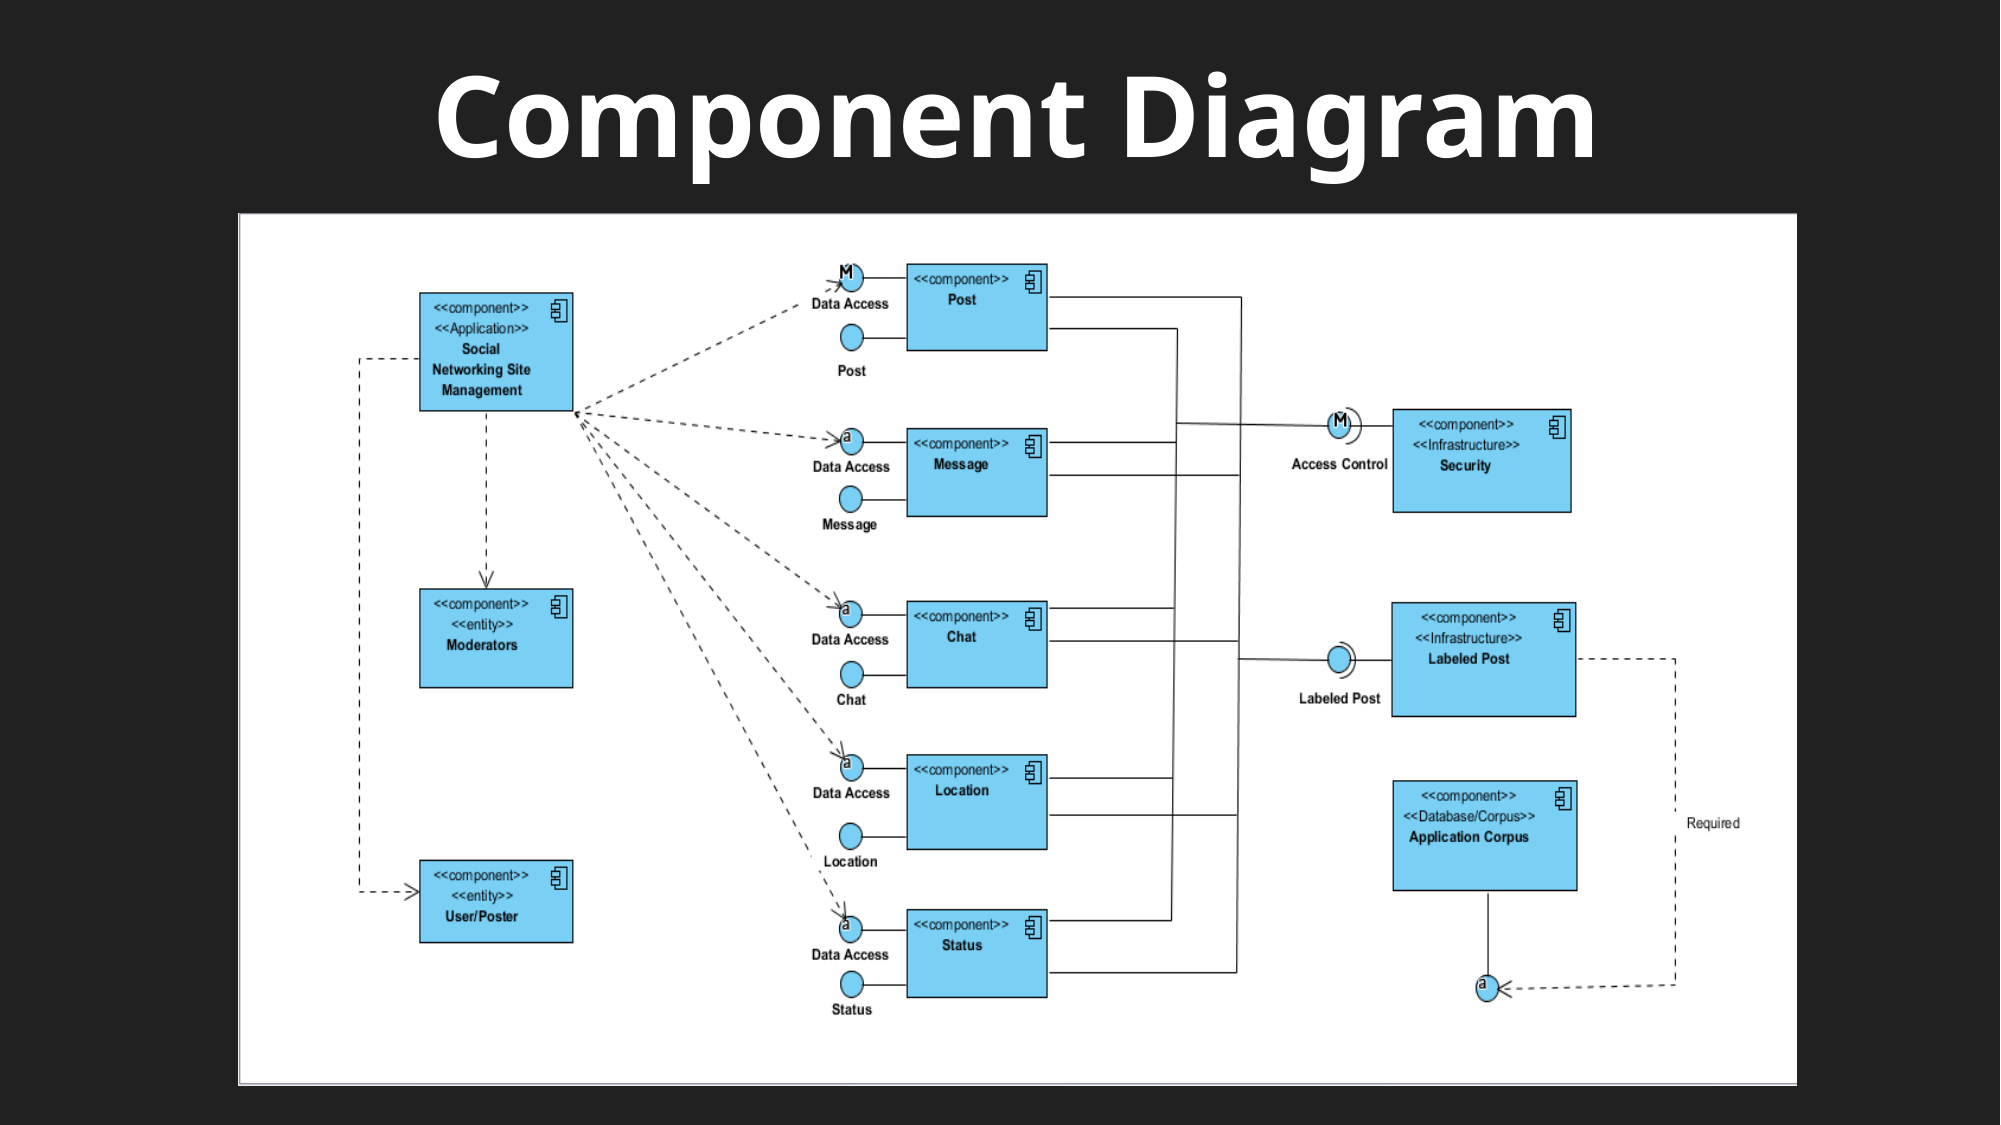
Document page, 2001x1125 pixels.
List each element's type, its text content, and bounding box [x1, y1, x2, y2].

picture [237, 213, 1797, 1086]
text_box Component Diagram [417, 38, 1617, 188]
